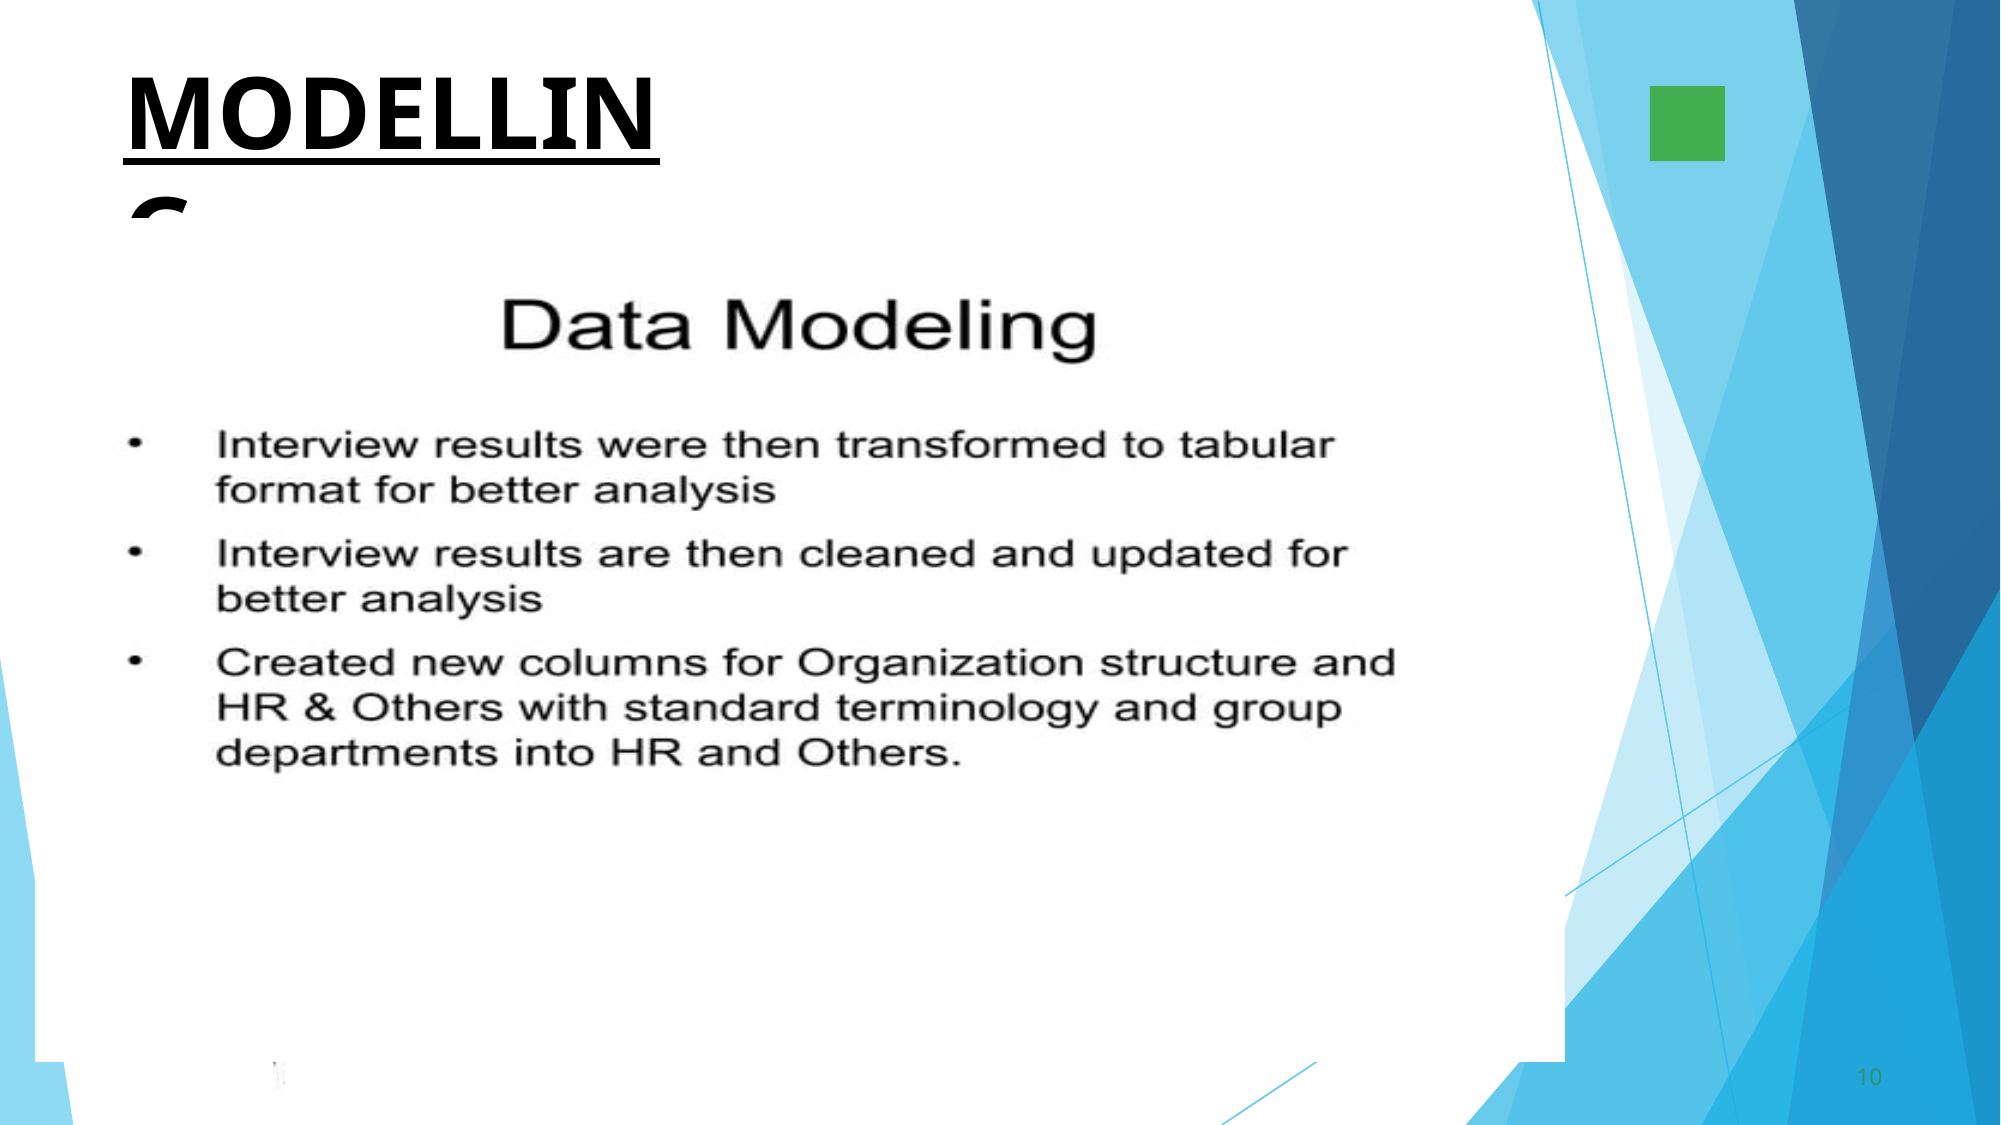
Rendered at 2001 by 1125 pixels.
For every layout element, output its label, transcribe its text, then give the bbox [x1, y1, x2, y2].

text_box [1649, 86, 1725, 162]
picture [35, 217, 1565, 1091]
text_box MODELLING [121, 47, 664, 215]
text_box ‹#› [1849, 1061, 1888, 1095]
